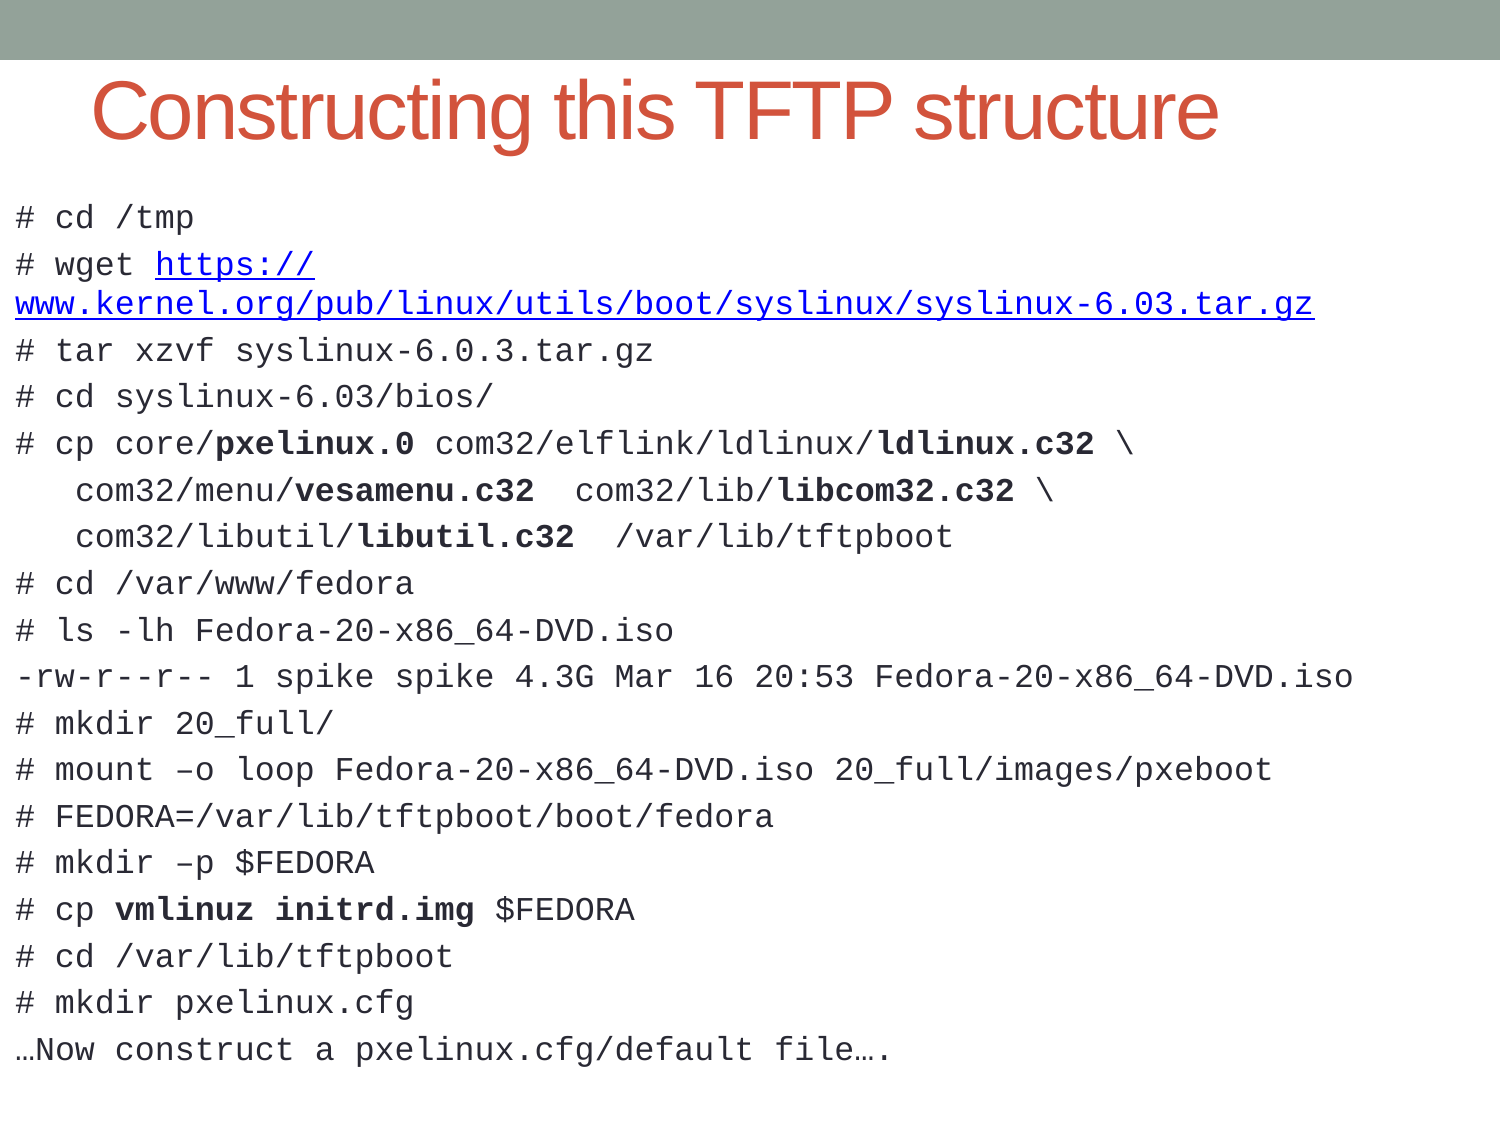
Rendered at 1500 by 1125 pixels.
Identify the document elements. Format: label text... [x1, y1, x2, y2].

title Constructing this TFTP structure [75, 12, 1425, 187]
list # cd /tmp # wget https://www.kernel.org/pub/linux/utils/boot/syslinux/syslinux-6.03.tar.gz # tar xzvf syslinux-6.0.3.tar.gz # cd syslinux-6.03/bios/ # cp core/pxelinux.0 com32/elflink/ldlinux/ldlinux.c32 \ com32/menu/vesamenu.c32 com32/lib/libcom32.c32 \ com32/libutil/libutil.c32 /var/lib/tftpboot # cd /var/www/fedora # ls -lh Fedora-20-x86_64-DVD.iso -rw-r--r-- 1 spike spike 4.3G Mar 16 20:53 Fedora-20-x86_64-DVD.iso # mkdir 20_full/ # mount –o loop Fedora-20-x86_64-DVD.iso 20_full/images/pxeboot # FEDORA=/var/lib/tftpboot/boot/fedora # mkdir –p $FEDORA # cp vmlinuz initrd.img $FEDORA # cd /var/lib/tftpboot # mkdir pxelinux.cfg …Now construct a pxelinux.cfg/default file…. [0, 187, 1500, 1088]
